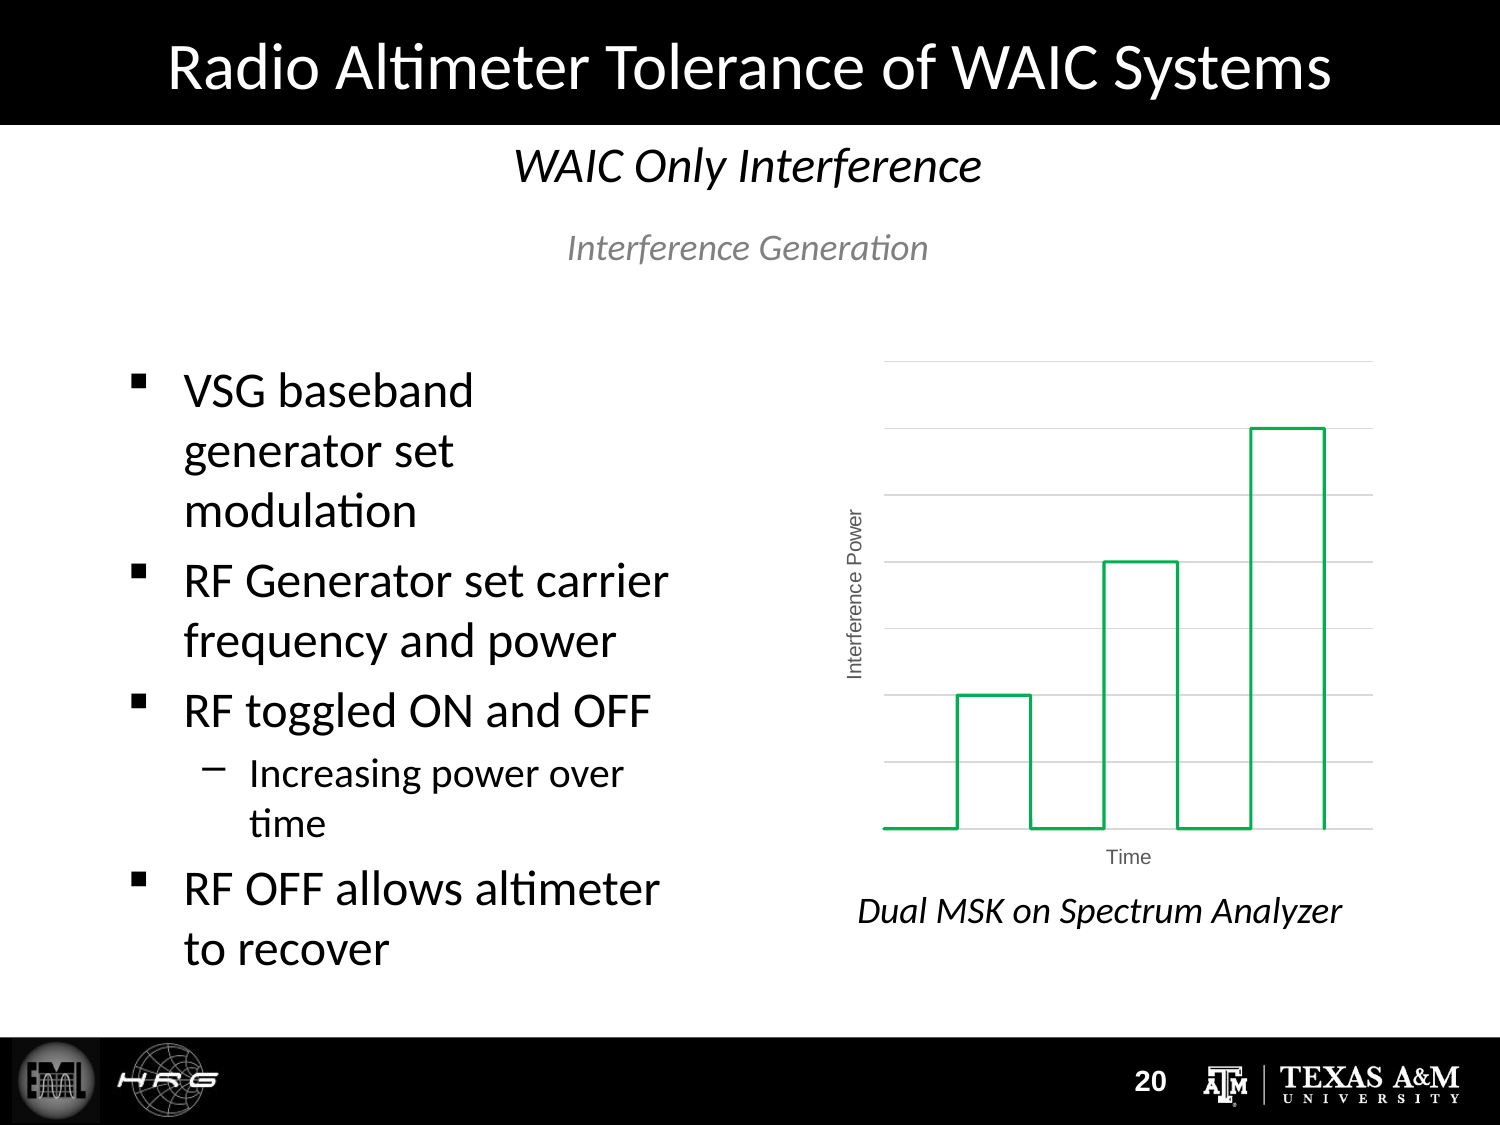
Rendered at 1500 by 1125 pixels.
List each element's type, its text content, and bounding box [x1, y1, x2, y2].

slide_number 20 [832, 1050, 1183, 1110]
picture [1187, 1049, 1475, 1120]
title Radio Altimeter Tolerance of WAIC Systems [0, 0, 1500, 125]
list Interference Generation [0, 215, 1500, 275]
list WAIC Only Interference [0, 125, 1500, 200]
list VSG baseband generator set modulation RF Generator set carrier frequency and power RF toggled ON and OFF Increasing power over time RF OFF allows altimeter to recover [112, 350, 688, 1025]
picture [112, 1042, 224, 1118]
text_box Dual MSK on Spectrum Analyzer [812, 906, 1388, 979]
chart [809, 350, 1385, 901]
